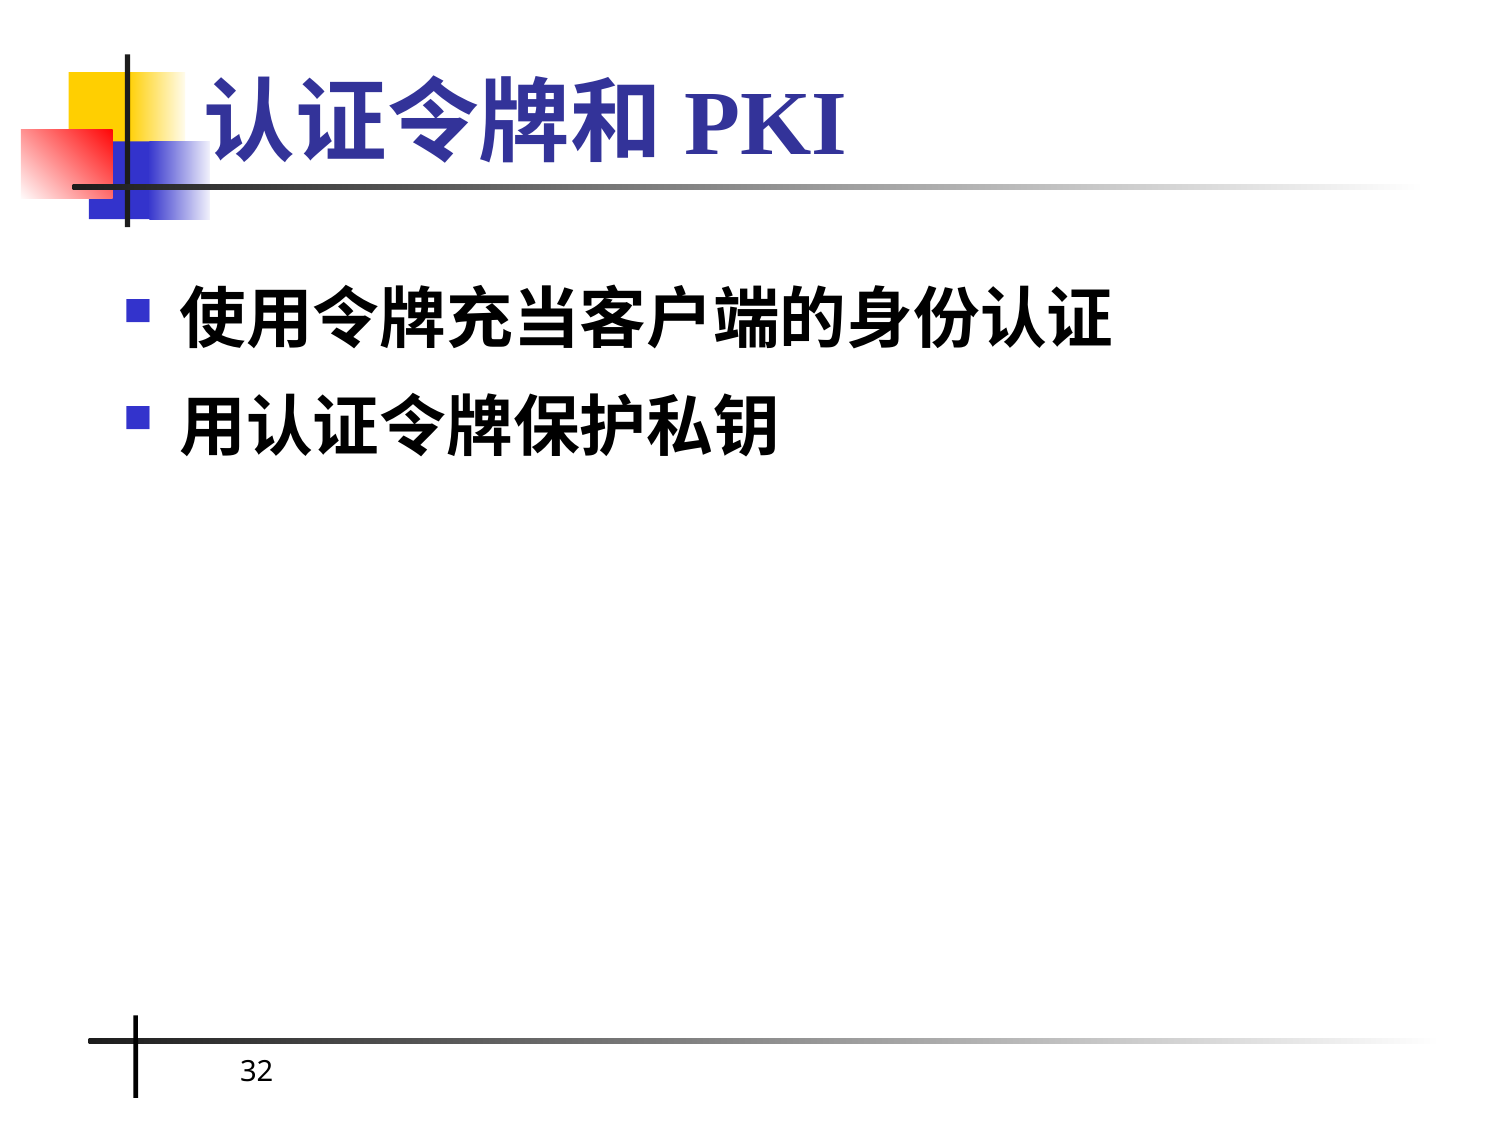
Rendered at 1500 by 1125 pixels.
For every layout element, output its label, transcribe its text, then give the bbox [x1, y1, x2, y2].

slide_number 32 [224, 1024, 538, 1101]
list 使用令牌充当客户端的身份认证 用认证令牌保护私钥 [107, 254, 1384, 931]
title 认证令牌和PKI [188, 23, 1468, 181]
